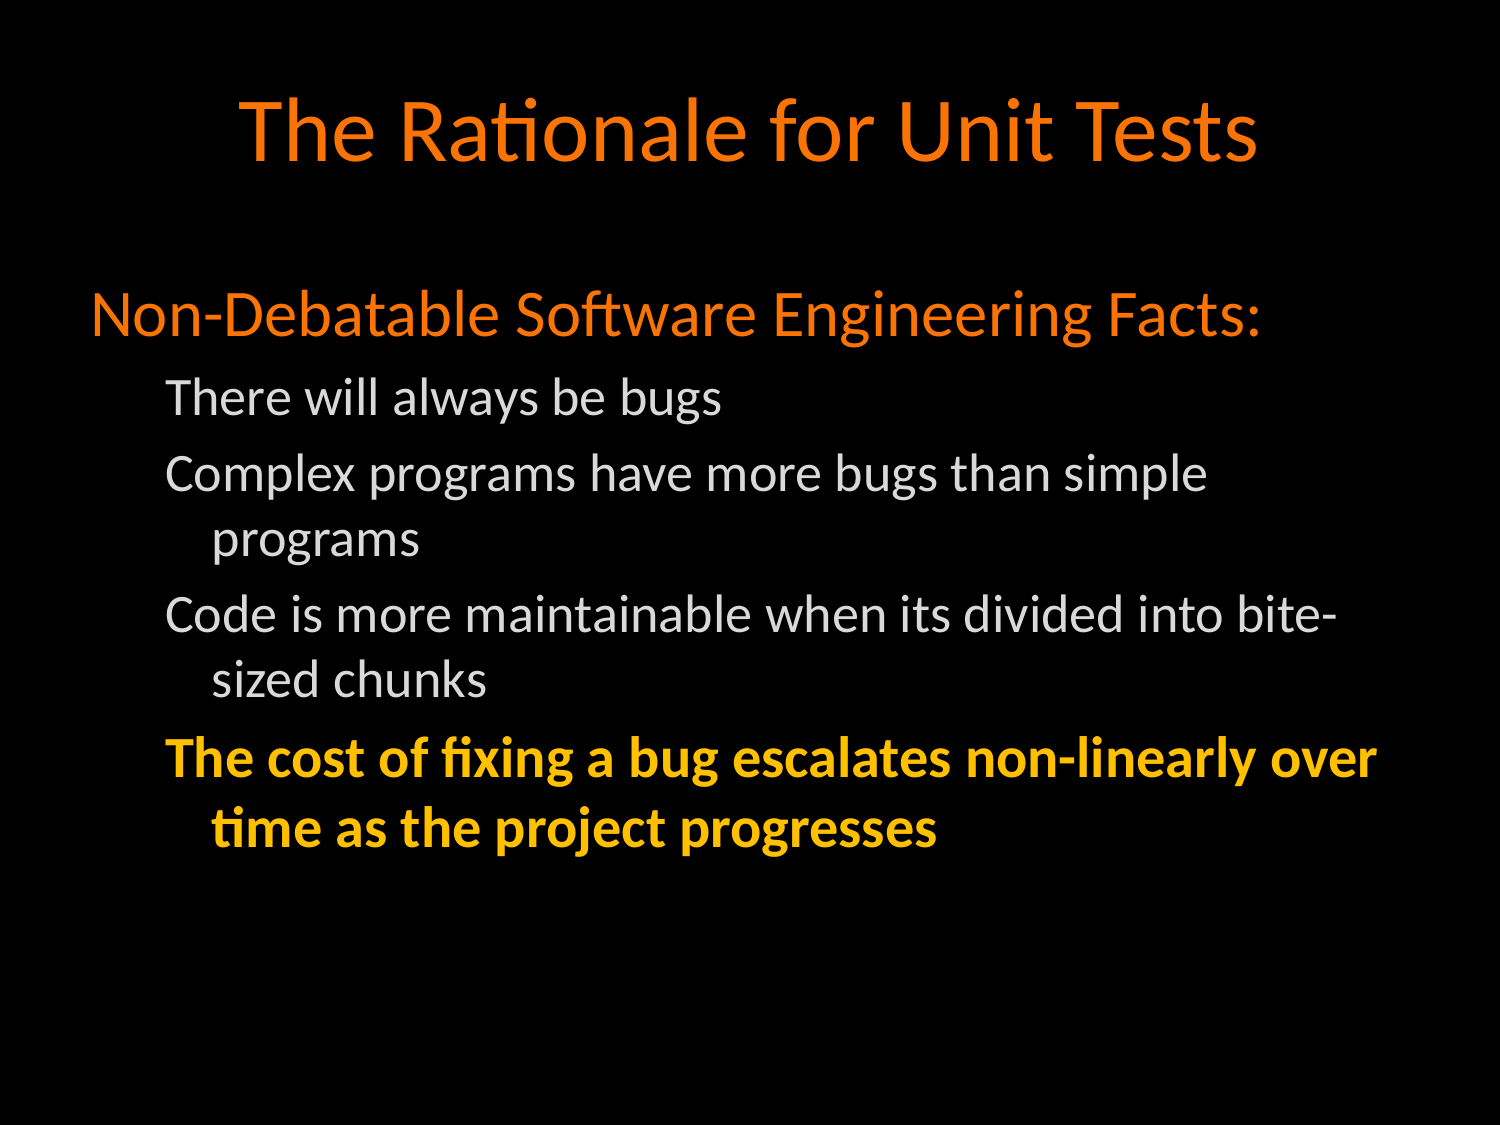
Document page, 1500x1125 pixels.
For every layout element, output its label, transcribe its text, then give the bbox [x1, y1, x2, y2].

title The Rationale for Unit Tests [75, 50, 1425, 200]
list Non-Debatable Software Engineering Facts: There will always be bugs Complex programs have more bugs than simple programs Code is more maintainable when its divided into bite-sized chunks The cost of fixing a bug escalates non-linearly over time as the project progresses [75, 262, 1425, 1013]
